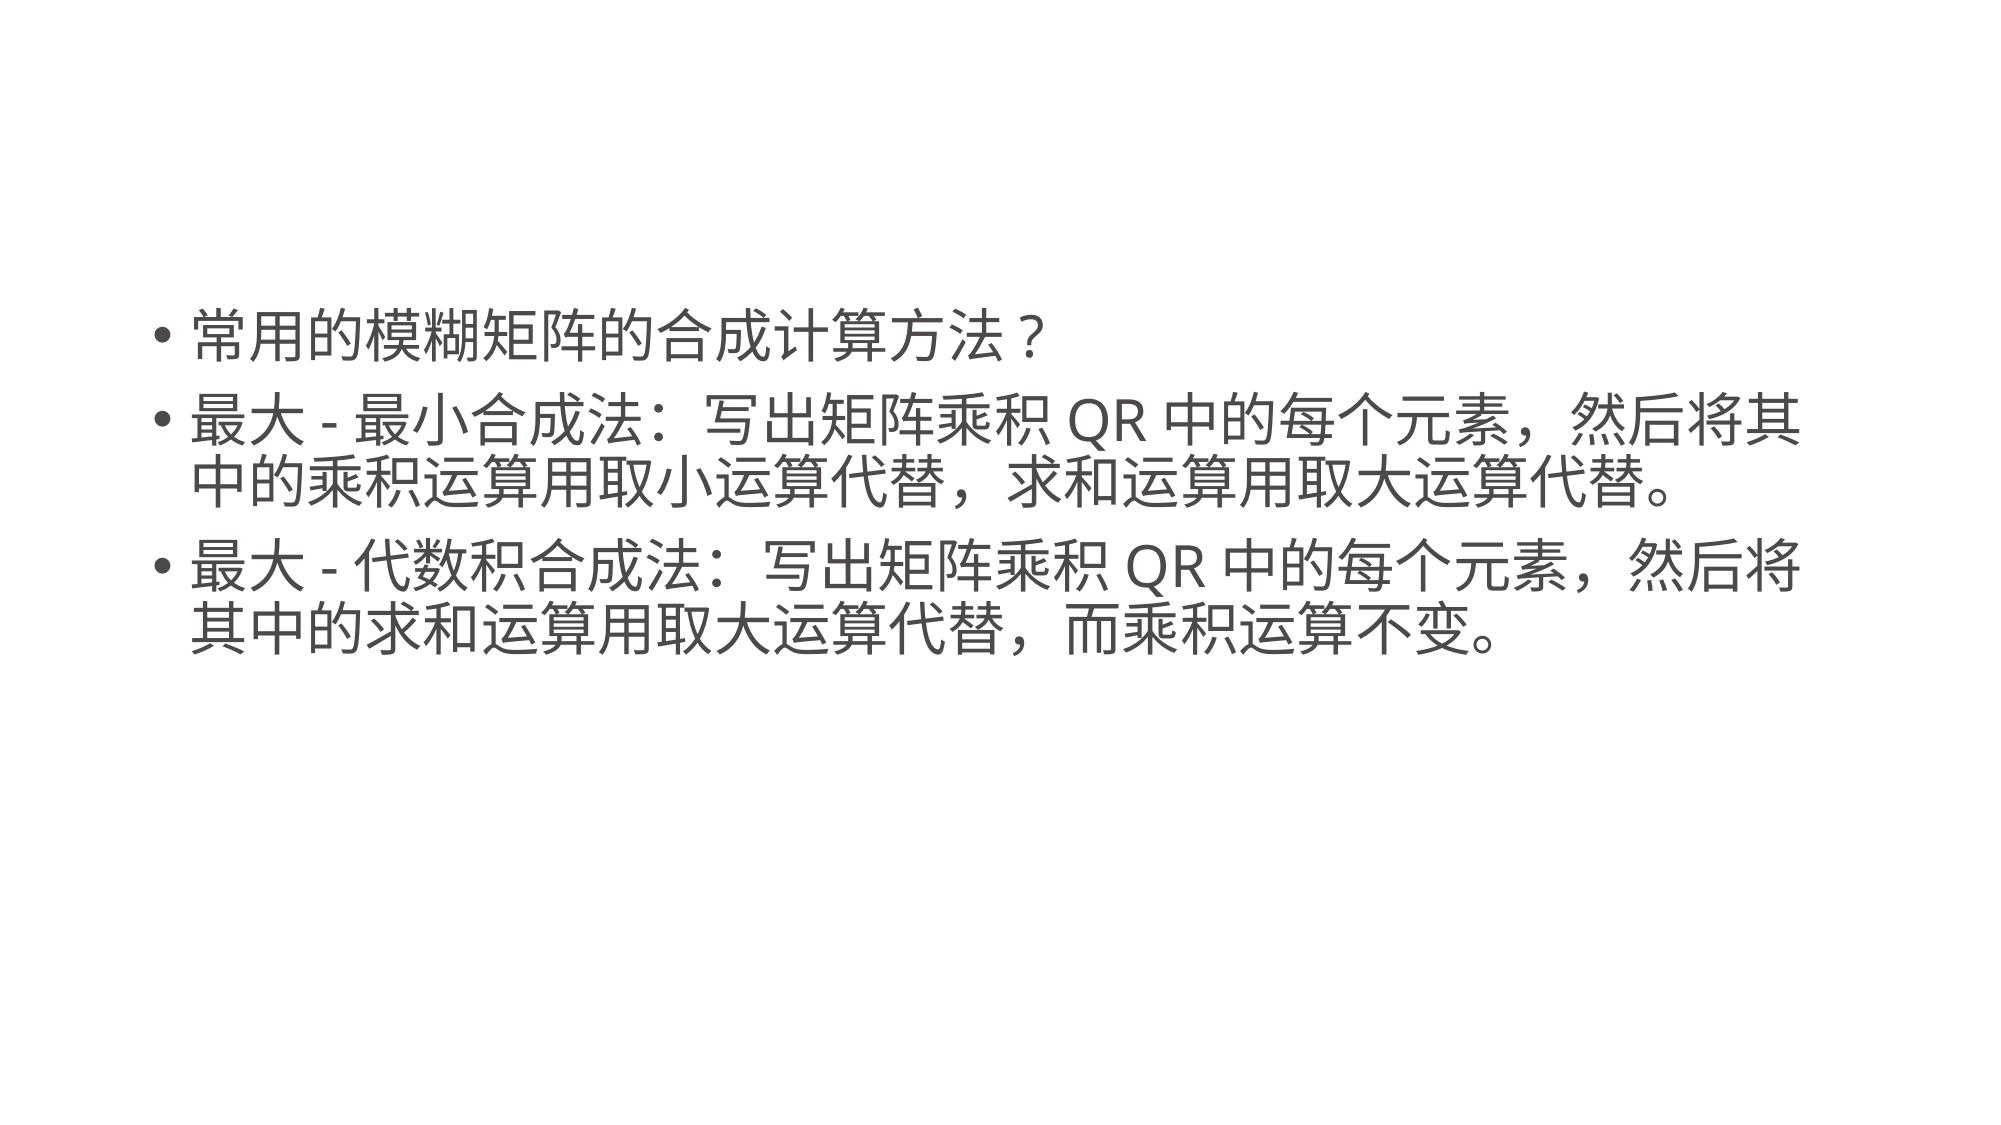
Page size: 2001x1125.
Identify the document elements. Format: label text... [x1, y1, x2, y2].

list 常用的模糊矩阵的合成计算方法? 最大-最小合成法：写出矩阵乘积QR中的每个元素，然后将其中的乘积运算用取小运算代替，求和运算用取大运算代替。 最大-代数积合成法：写出矩阵乘积QR中的每个元素，然后将其中的求和运算用取大运算代替，而乘积运算不变。 [137, 299, 1863, 1014]
